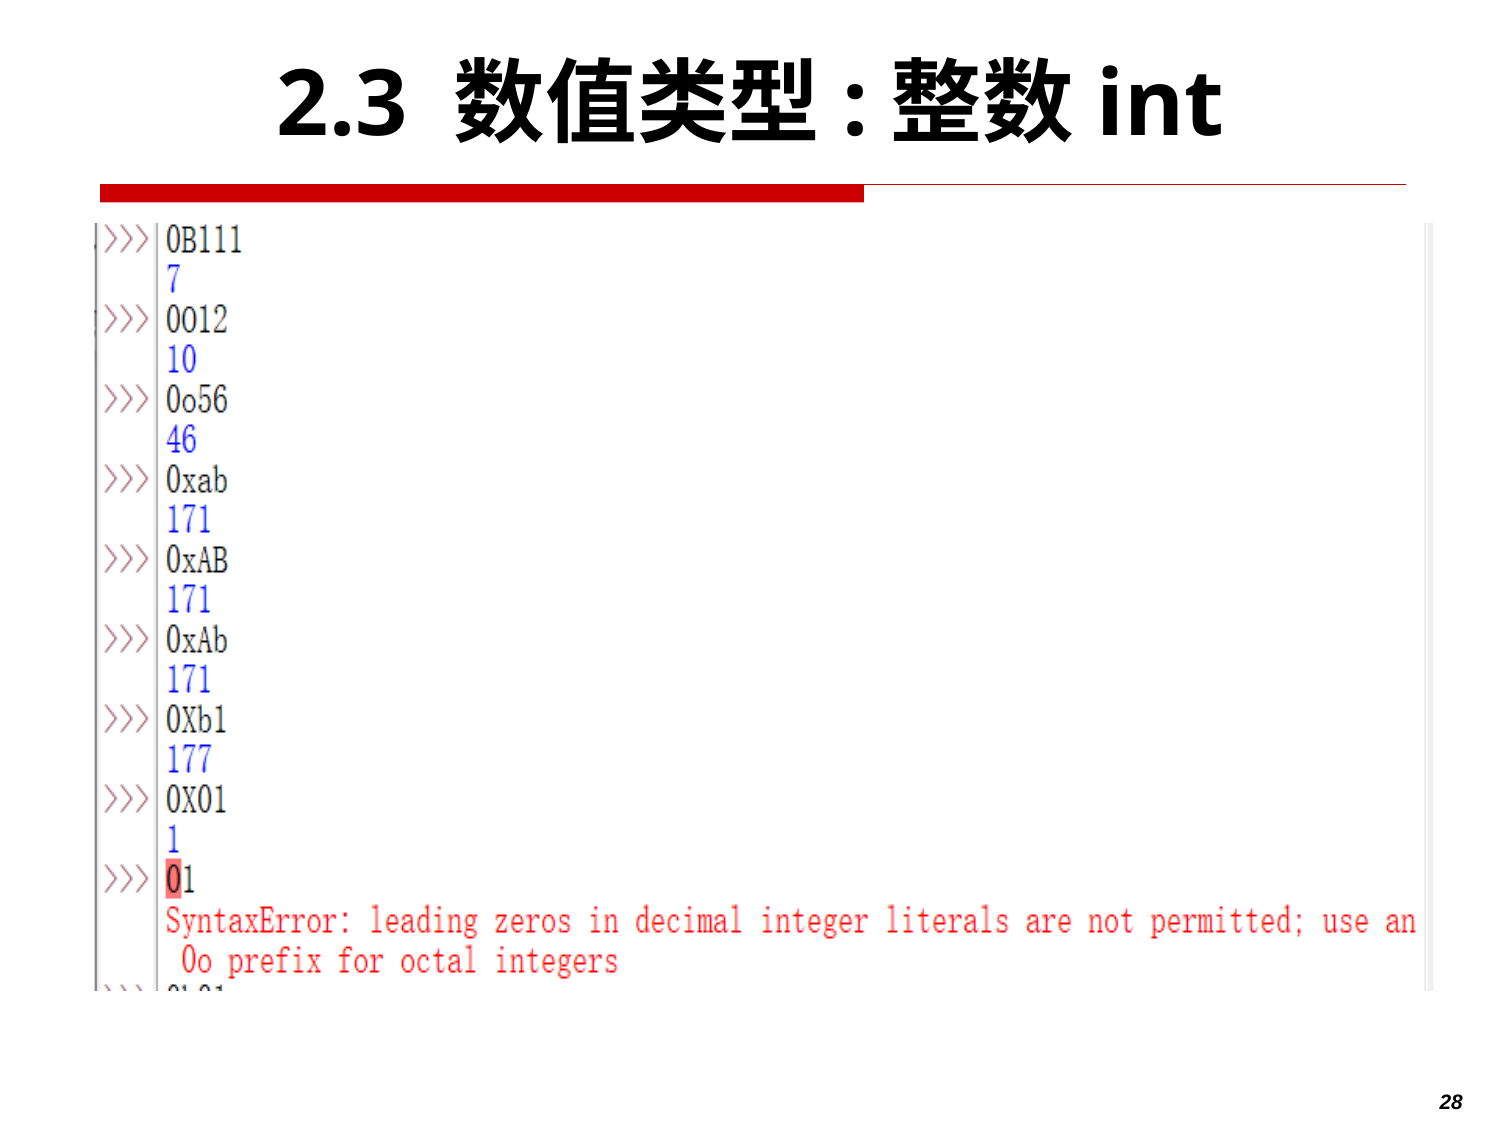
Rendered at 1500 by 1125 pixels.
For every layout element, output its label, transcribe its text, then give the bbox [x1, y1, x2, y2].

picture [93, 223, 1434, 992]
title 2.3 数值类型:整数int [94, 50, 1407, 161]
slide_number 28 [1337, 1053, 1463, 1114]
